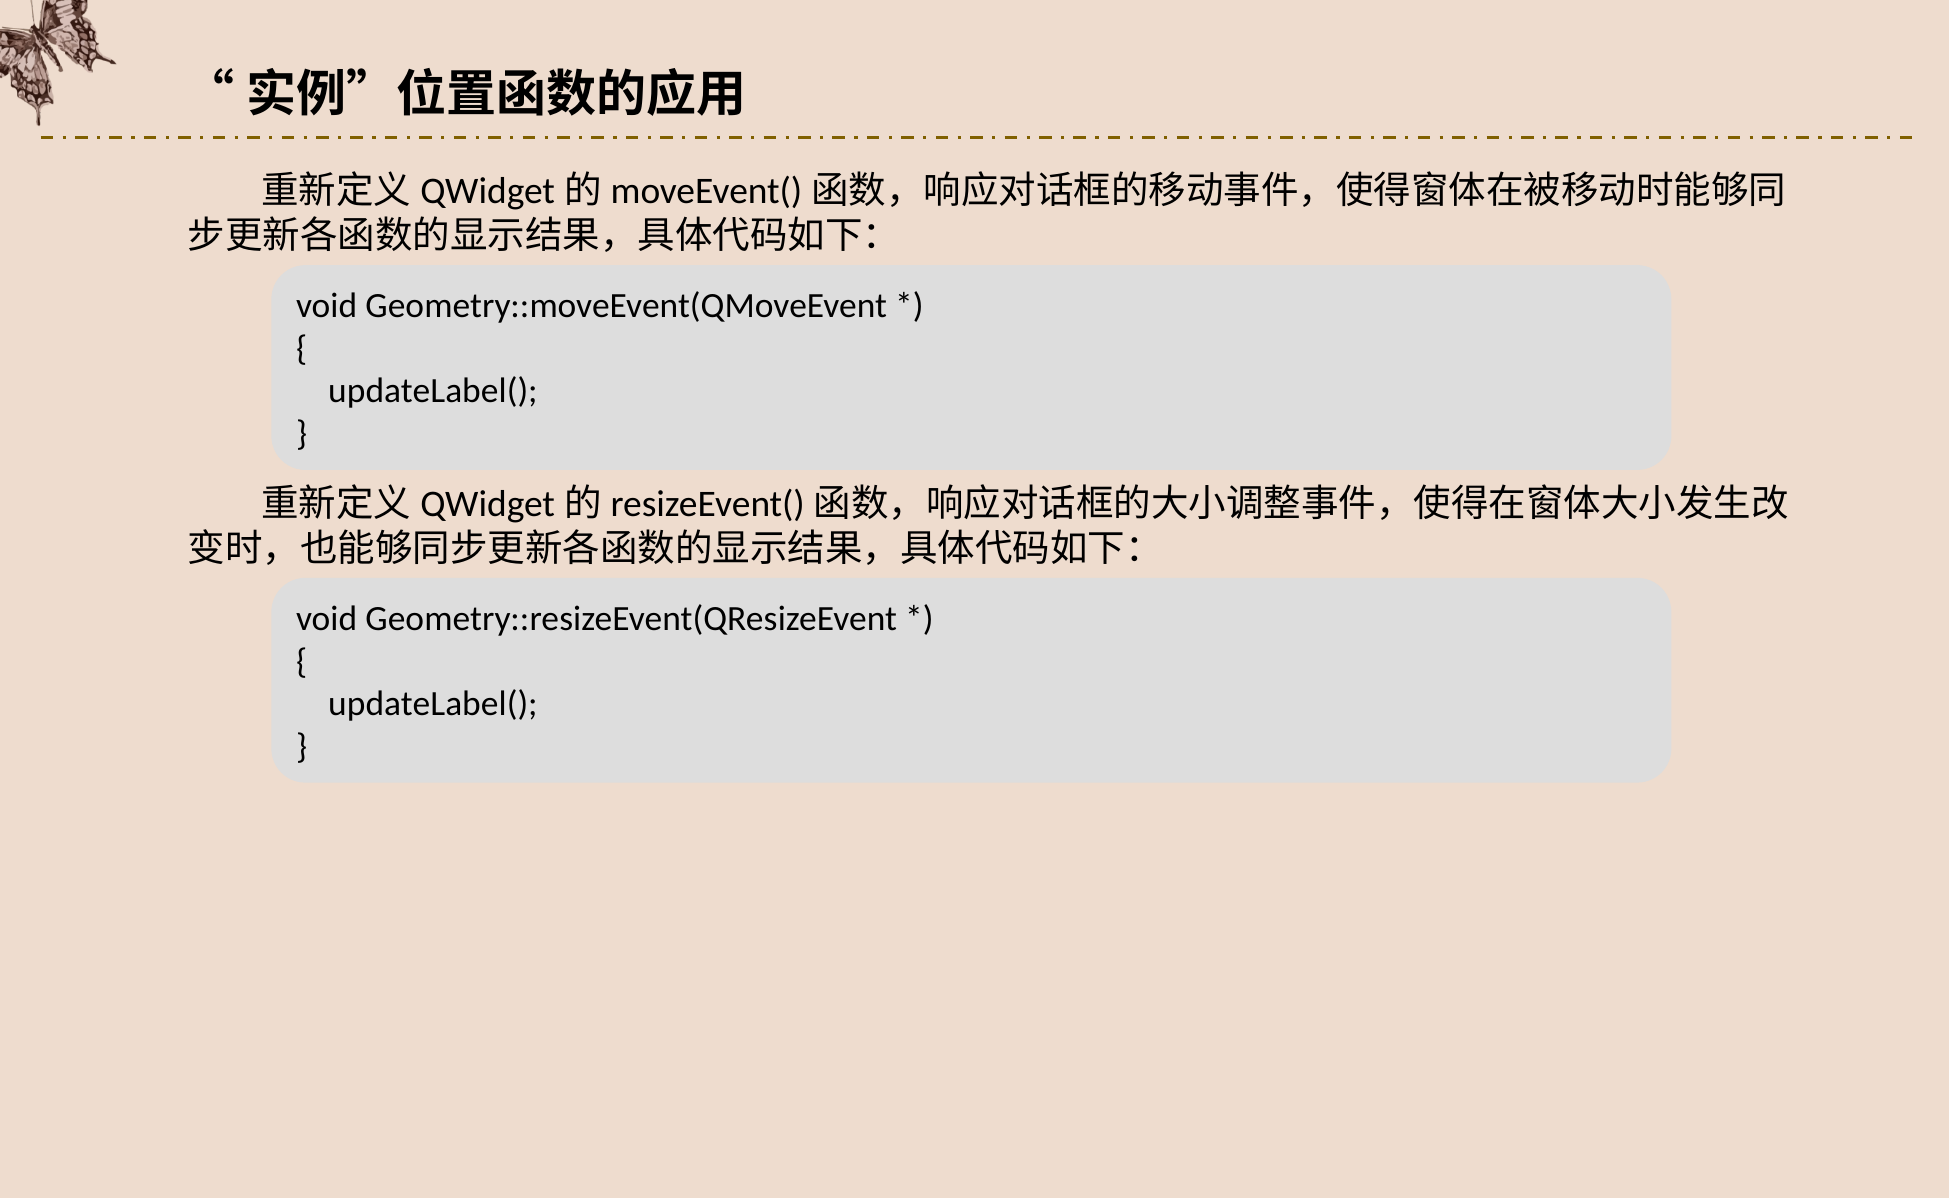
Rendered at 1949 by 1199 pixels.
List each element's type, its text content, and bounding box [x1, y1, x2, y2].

text_box 重新定义QWidget的moveEvent()函数，响应对话框的移动事件，使得窗体在被移动时能够同步更新各函数的显示结果，具体代码如下： [172, 159, 1814, 264]
picture [0, 0, 142, 138]
text_box void Geometry::moveEvent(QMoveEvent *) { updateLabel(); } [271, 265, 1672, 470]
text_box 重新定义QWidget的resizeEvent()函数，响应对话框的大小调整事件，使得在窗体大小发生改变时，也能够同步更新各函数的显示结果，具体代码如下： [172, 471, 1814, 577]
text_box void Geometry::resizeEvent(QResizeEvent *) { updateLabel(); } [271, 577, 1672, 783]
text_box “实例”位置函数的应用 [169, 53, 762, 129]
